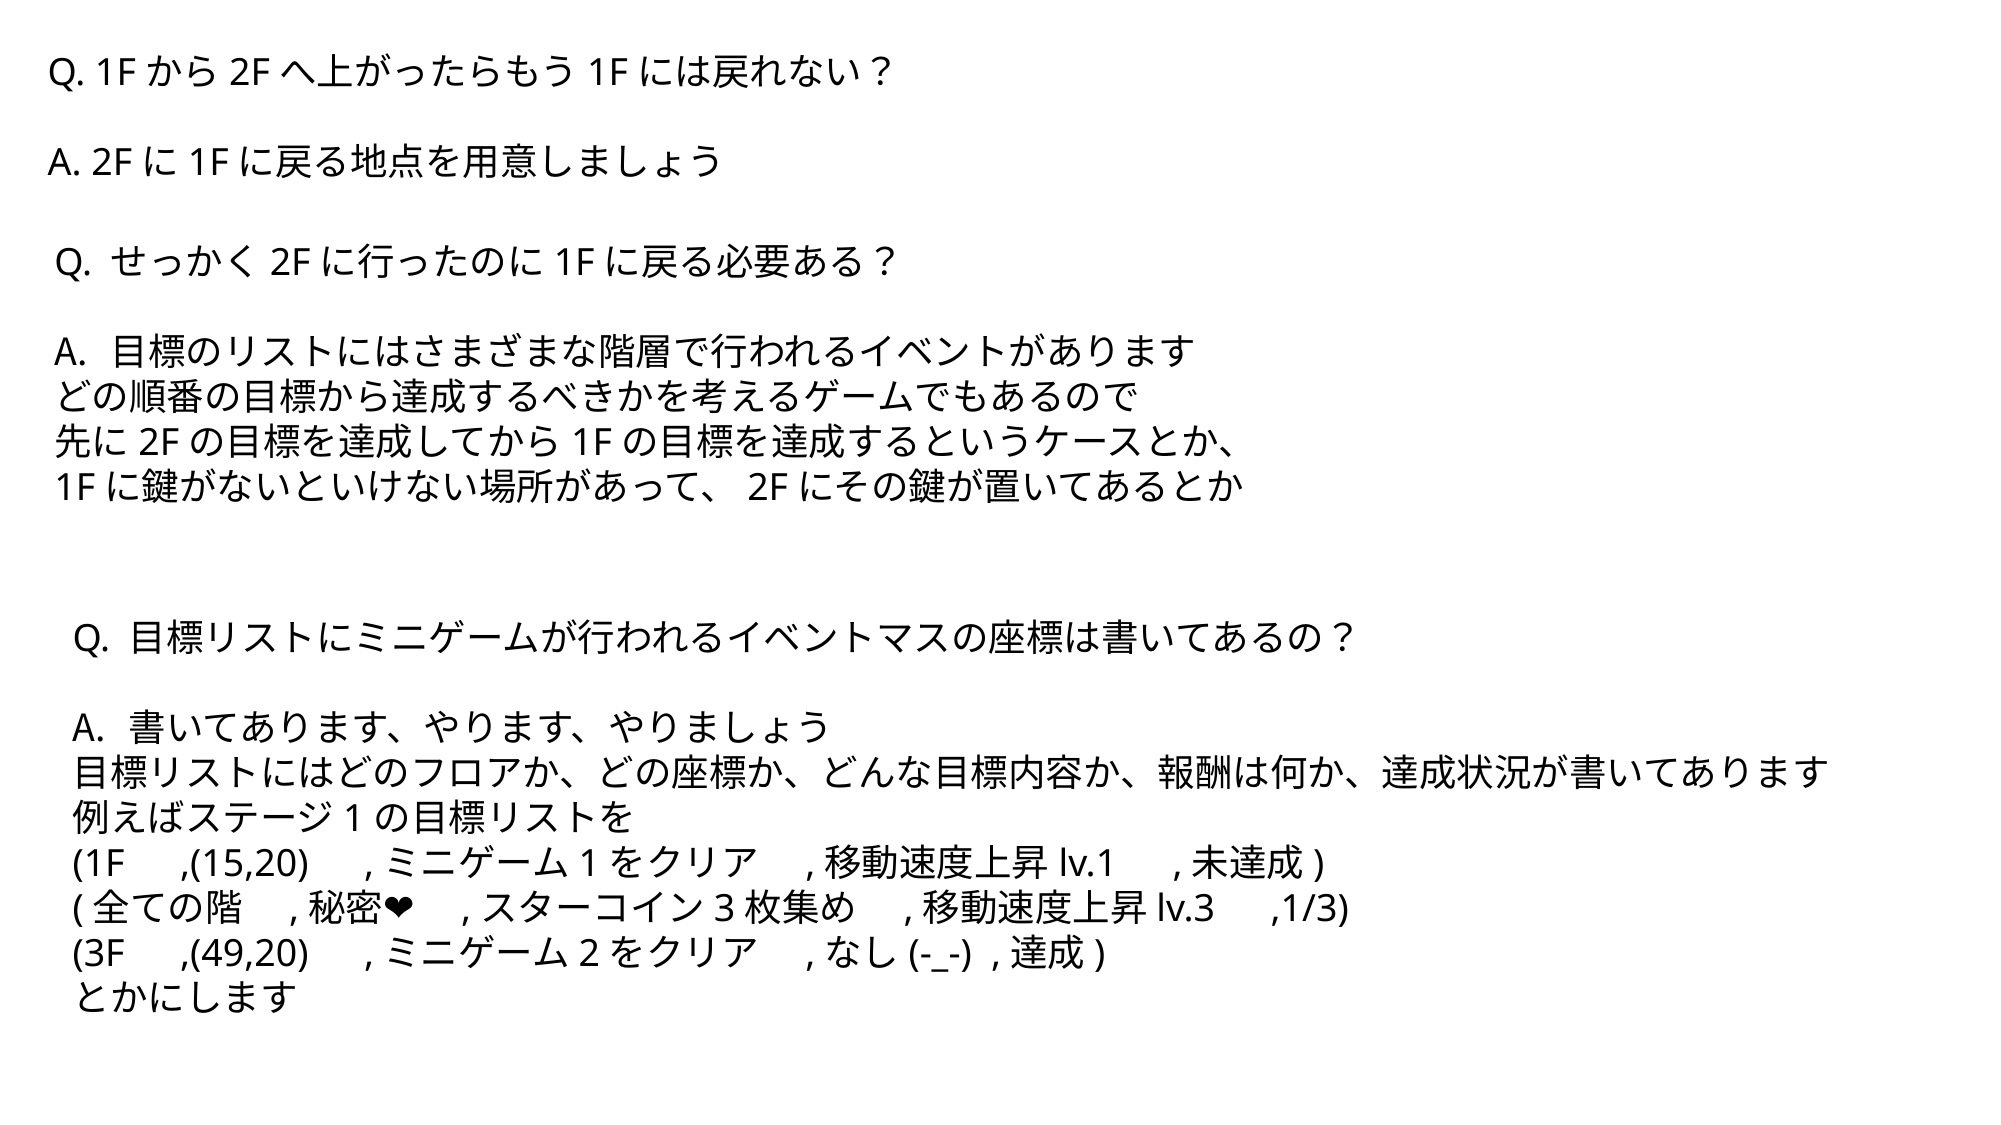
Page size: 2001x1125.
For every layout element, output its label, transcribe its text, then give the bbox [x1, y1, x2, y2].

text_box Q. せっかく2Fに行ったのに1Fに戻る必要ある？ 目標のリストにはさまざまな階層で行われるイベントがあります どの順番の目標から達成するべきかを考えるゲームでもあるので 先に2Fの目標を達成してから1Fの目標を達成するというケースとか、 1Fに鍵がないといけない場所があって、2Fにその鍵が置いてあるとか [39, 230, 1271, 516]
text_box Q. 1Fから2Fへ上がったらもう1Fには戻れない？ A. 2Fに1Fに戻る地点を用意しましょう [33, 40, 915, 191]
text_box Q. 目標リストにミニゲームが行われるイベントマスの座標は書いてあるの？ 書いてあります、やります、やりましょう 目標リストにはどのフロアか、どの座標か、どんな目標内容か、報酬は何か、達成状況が書いてあります 例えばステージ1の目標リストを (1F ,(15,20) ,ミニゲーム1をクリア ,移動速度上昇lv.1 ,未達成) (全ての階 ,秘密❤️ ,スターコイン3枚集め ,移動速度上昇lv.3 ,1/3) (3F ,(49,20) ,ミニゲーム2をクリア ,なし(-_-) ,達成) とかにします [57, 606, 1845, 1027]
